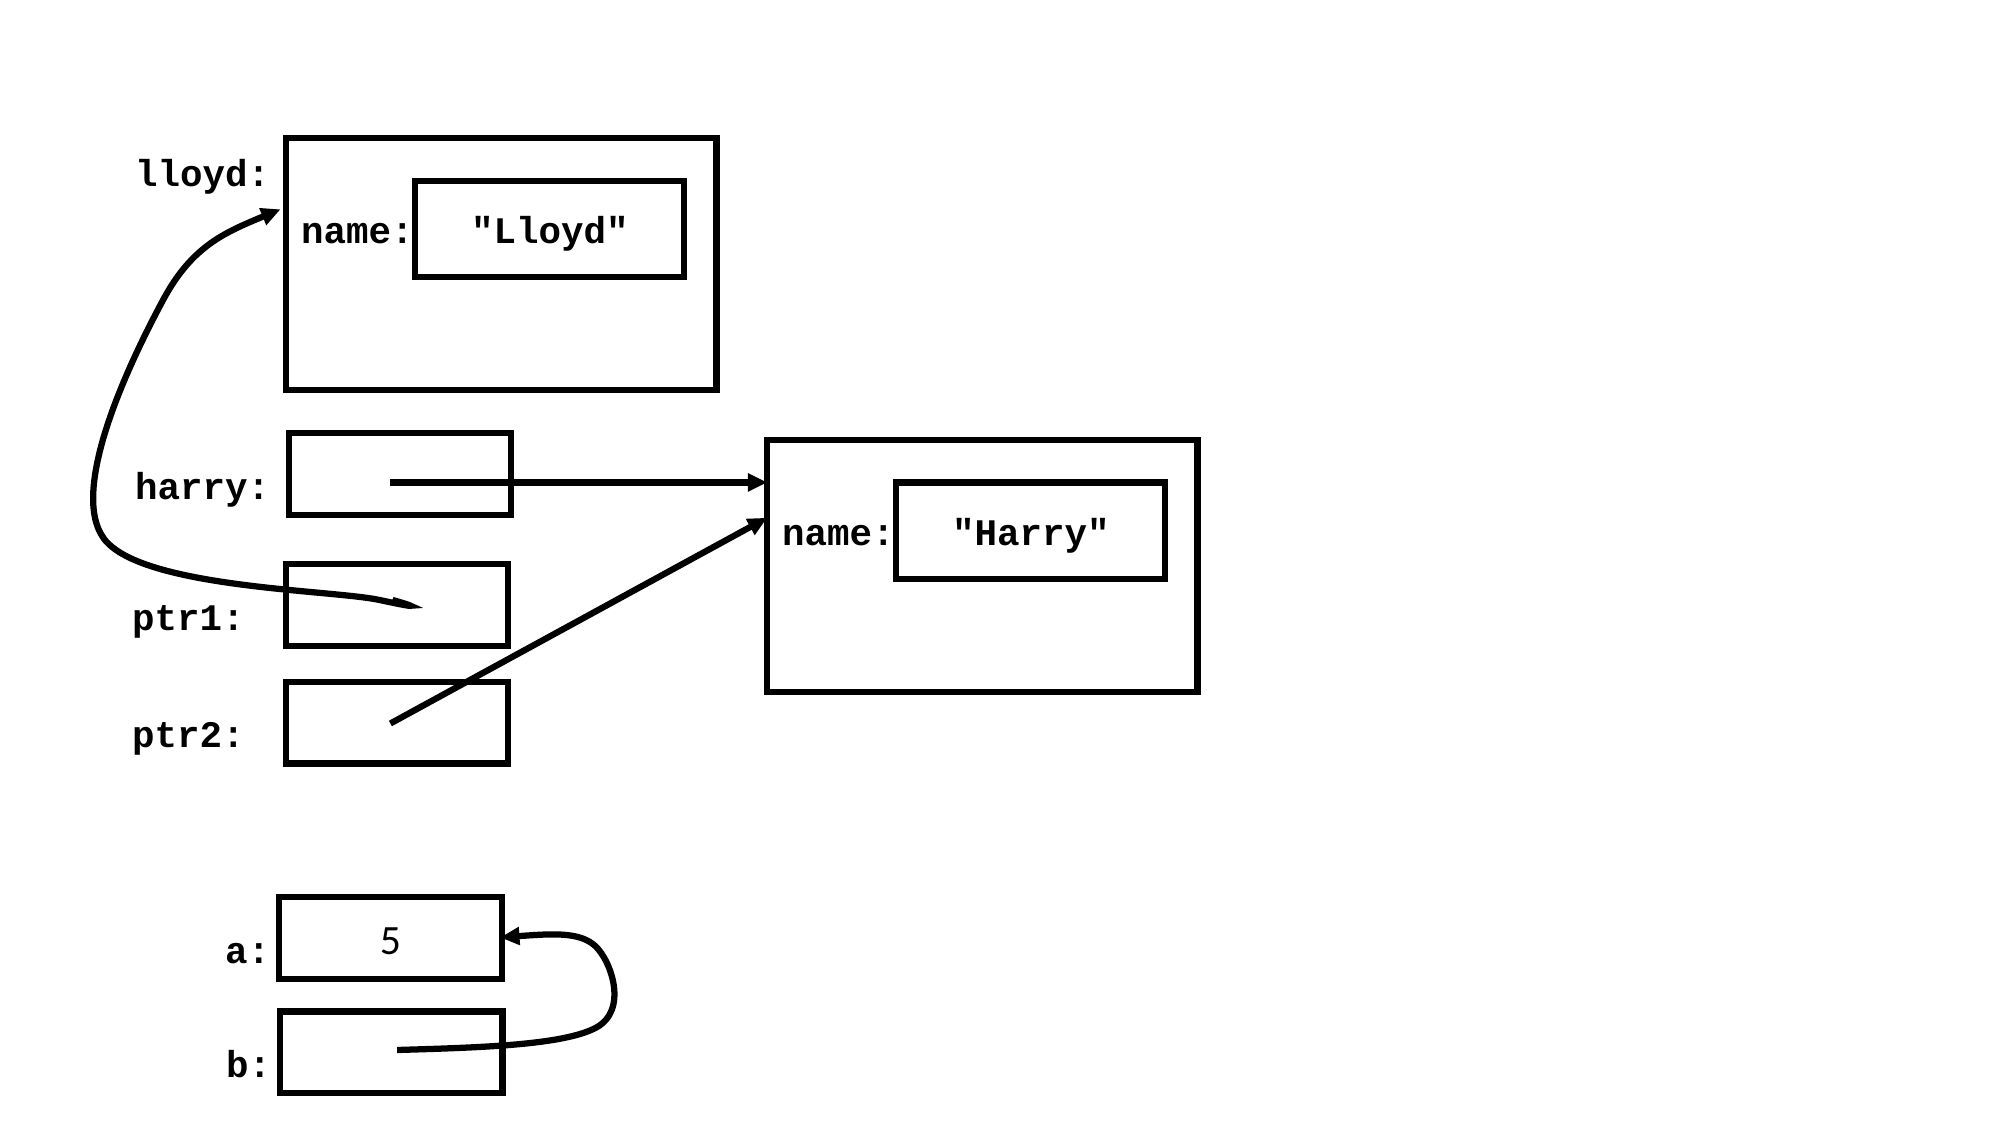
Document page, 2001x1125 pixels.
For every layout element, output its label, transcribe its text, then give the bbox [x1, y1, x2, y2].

text_box [279, 1010, 504, 1094]
text_box 5 [278, 896, 503, 980]
text_box a: [210, 918, 278, 979]
text_box b: [211, 1032, 279, 1093]
text_box [397, 930, 616, 1052]
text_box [93, 137, 1198, 764]
